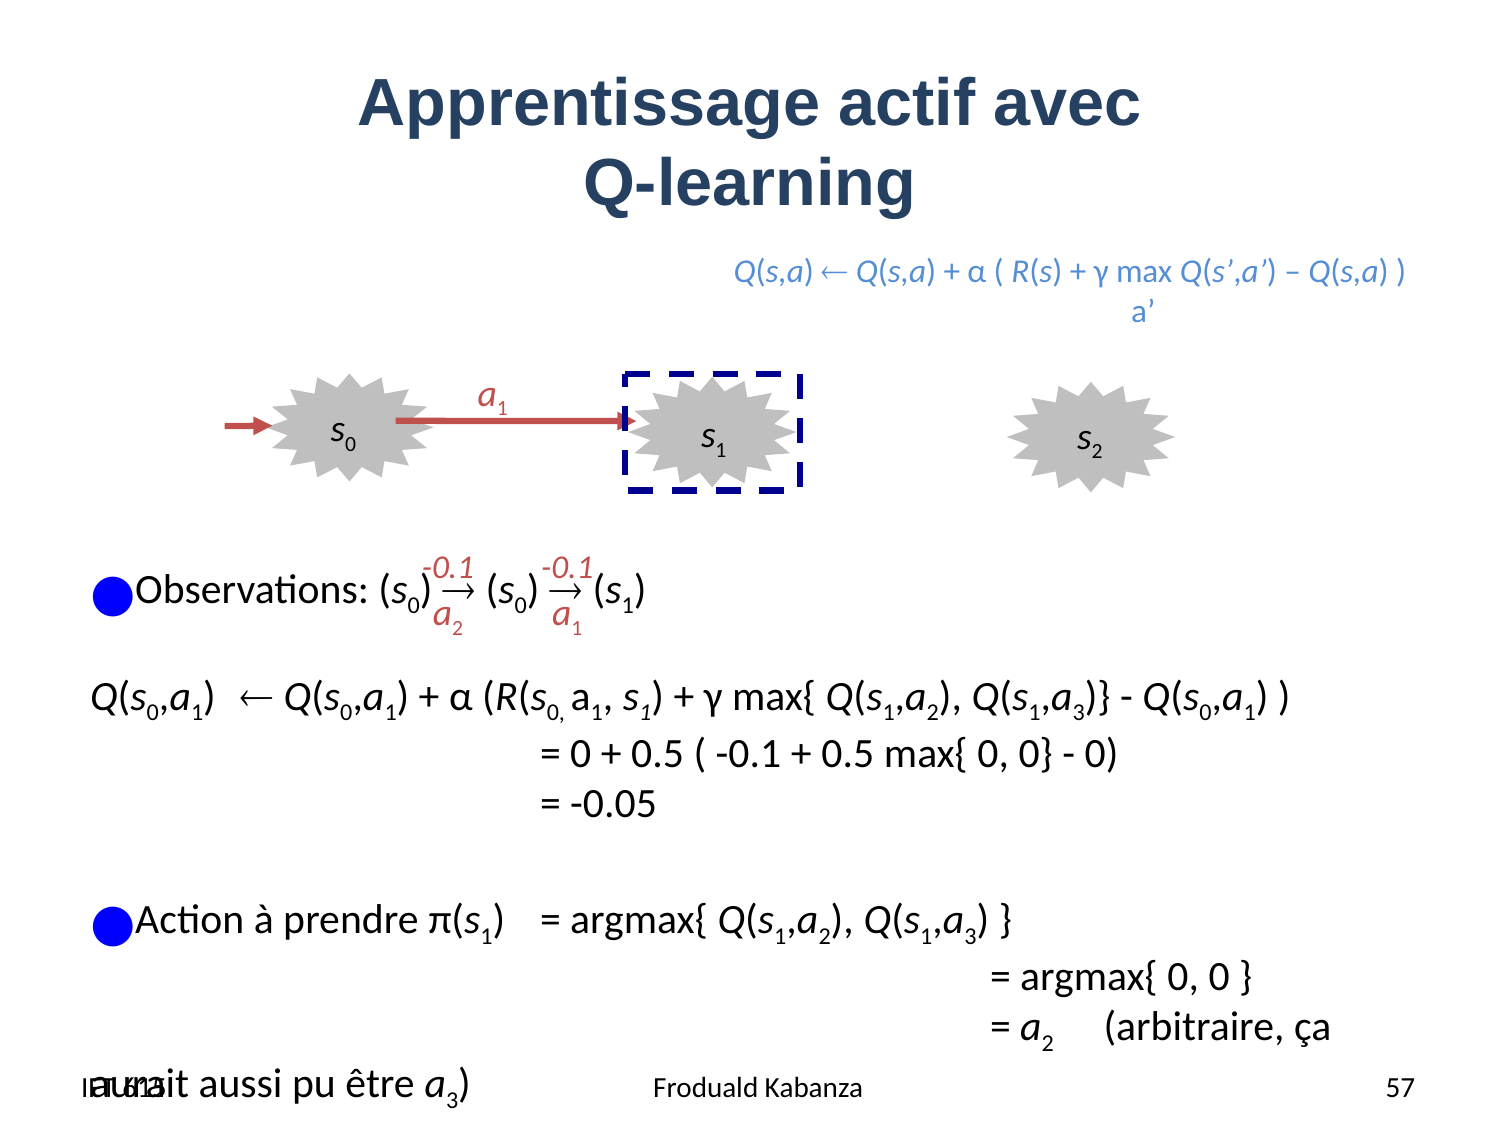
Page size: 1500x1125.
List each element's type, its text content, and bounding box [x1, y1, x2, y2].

slide_number IFT 615 [66, 1056, 356, 1117]
text_box -0.1 [526, 537, 609, 593]
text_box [265, 373, 434, 482]
text_box a1 [537, 580, 598, 647]
title Apprentissage actif avec Q-learning [75, 45, 1425, 233]
text_box Q(s,a)  Q(s,a) + α ( R(s) + γ max Q(s’,a’) – Q(s,a) ) a’ [718, 241, 1422, 337]
slide_number 57 [1080, 1056, 1431, 1117]
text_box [627, 376, 797, 488]
footer Froduald Kabanza [520, 1056, 996, 1117]
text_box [1006, 381, 1176, 493]
list Observations: (s0)  (s0)  (s1) Q(s0,a1)  Q(s0,a1) + α (R(s0, a1, s1) + γ max{ Q(s1,a2), Q(s1,a3)} - Q(s0,a1) ) = 0 + 0.5 ( -0.1 + 0.5 max{ 0, 0} - 0) = -0.05 Action à prendre π(s1) = argmax{ Q(s1,a2), Q(s1,a3) } = argmax{ 0, 0 } = a2 (arbitraire, ça aurait aussi pu être a3) [75, 262, 1425, 1005]
text_box a2 [417, 580, 478, 647]
text_box -0.1 [406, 537, 489, 593]
text_box a1 [462, 361, 523, 428]
